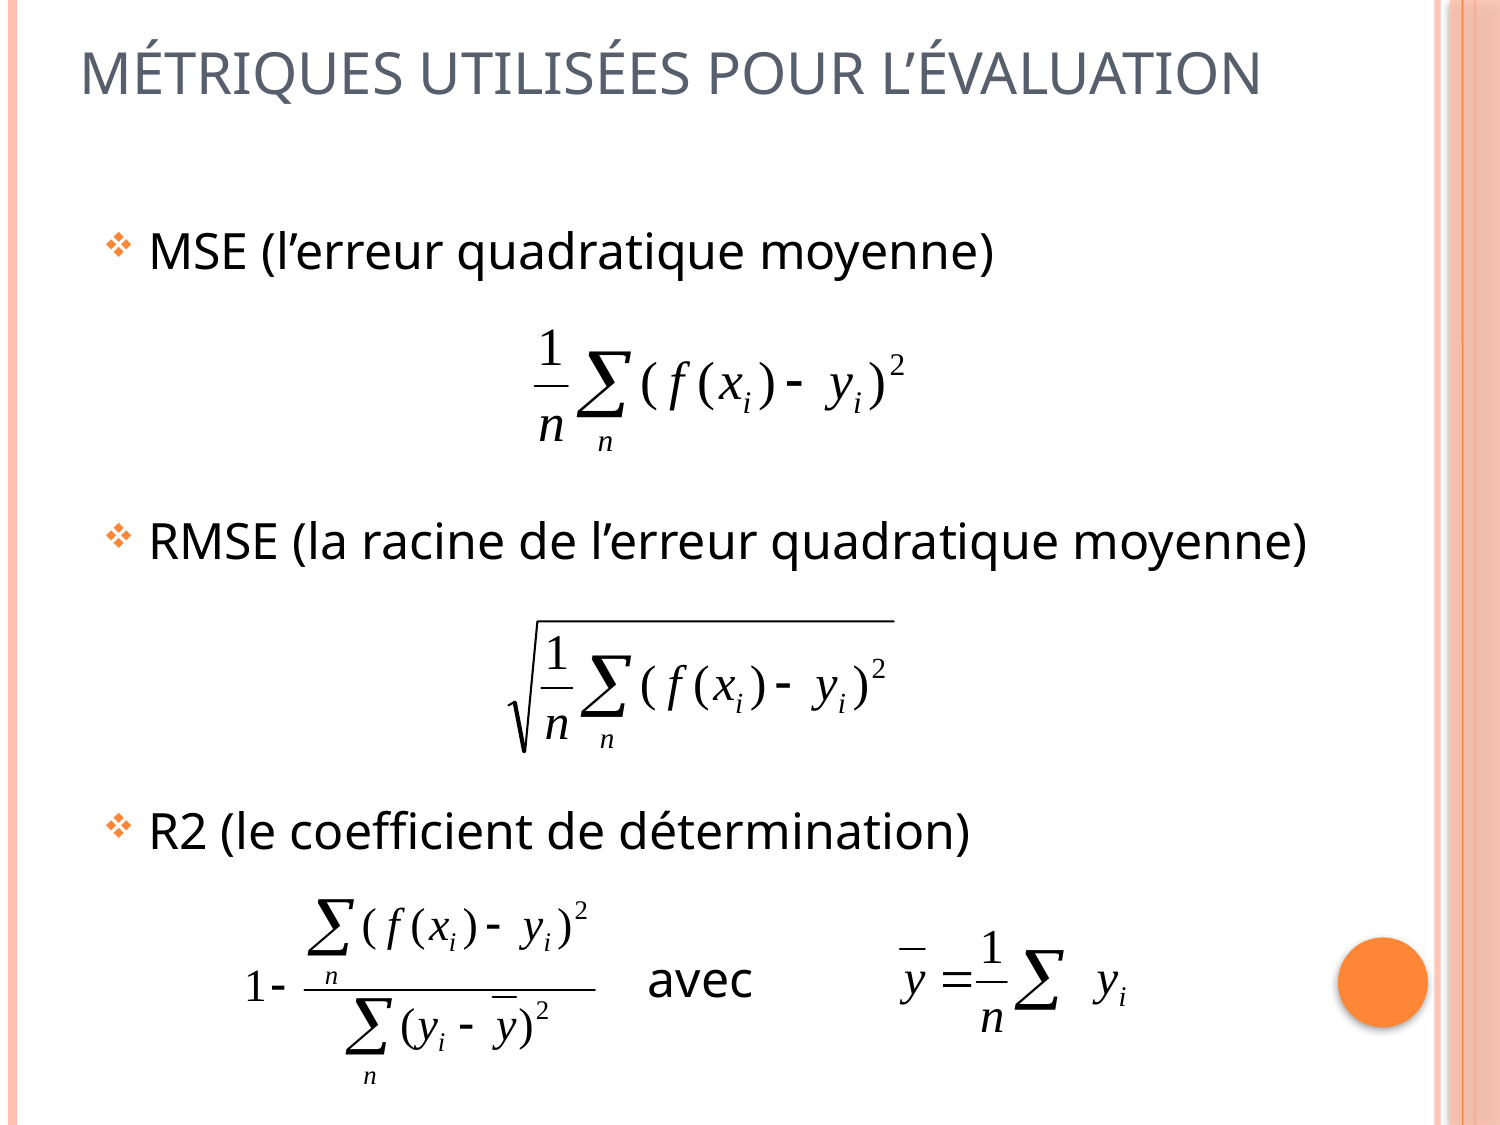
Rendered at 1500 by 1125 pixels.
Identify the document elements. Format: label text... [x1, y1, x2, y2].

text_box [498, 608, 905, 764]
text_box avec [633, 940, 859, 1016]
text_box MSE (l’erreur quadratique moyenne) RMSE (la racine de l’erreur quadratique moyenne) R2 (le coefficient de détermination) [88, 139, 1376, 1085]
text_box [241, 890, 607, 1095]
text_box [891, 916, 1152, 1060]
title métriques utilisées pour l’évaluation [64, 21, 1341, 114]
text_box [525, 313, 916, 463]
